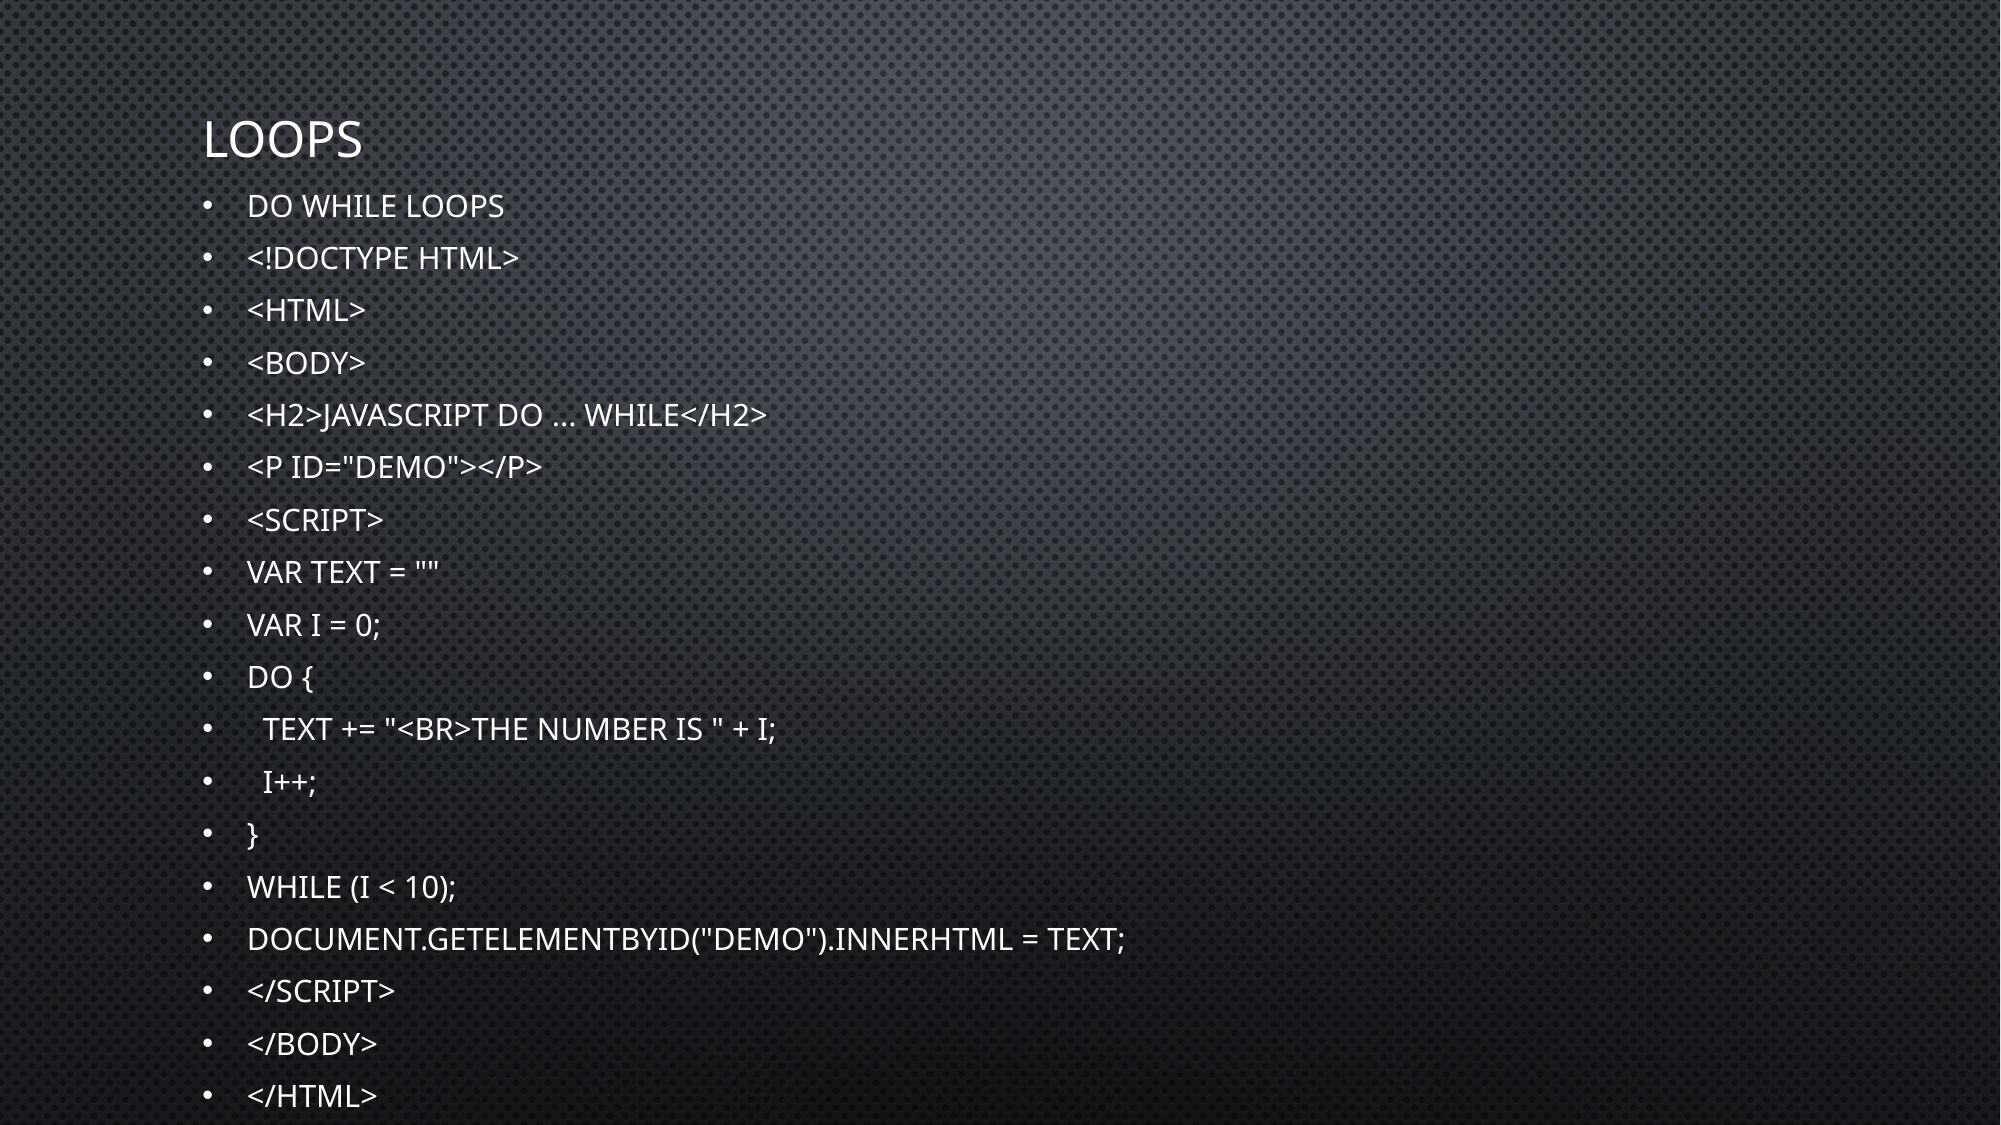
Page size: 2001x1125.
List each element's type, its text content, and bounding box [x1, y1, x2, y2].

title Loops [187, 99, 1813, 174]
list Do While loops <!DOCTYPE html> <html> <body> <h2>JavaScript do ... while</h2> <p id="demo"></p> <script> var text = "" var i = 0; do { text += "<br>The number is " + i; i++; } while (i < 10); document.getElementById("demo").innerHTML = text; </script> </body> </html> [187, 174, 1813, 1125]
